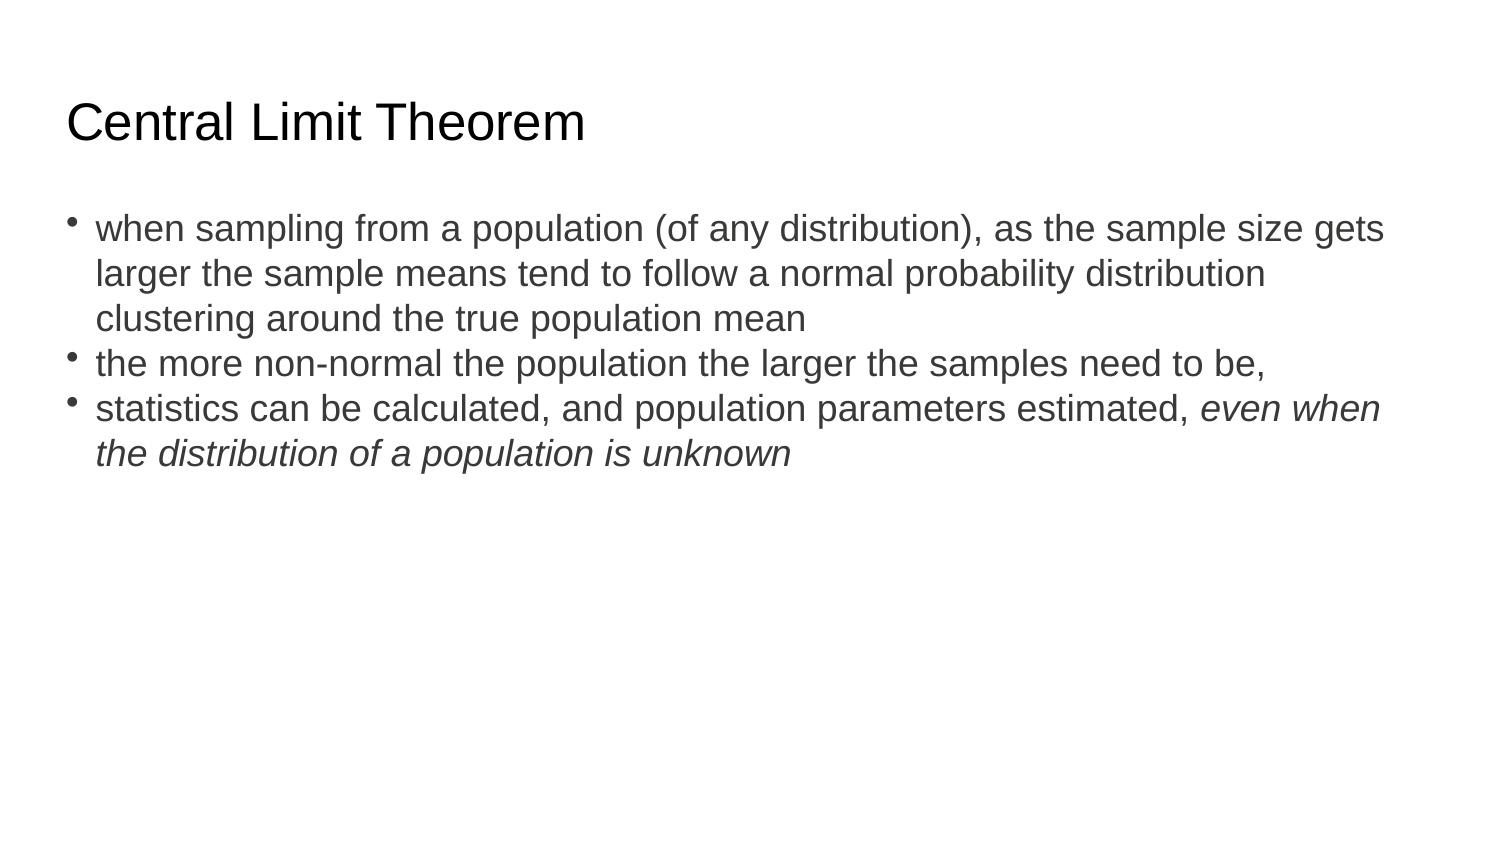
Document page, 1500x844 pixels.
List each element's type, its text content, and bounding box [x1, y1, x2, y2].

title Central Limit Theorem [50, 72, 1450, 168]
list when sampling from a population (of any distribution), as the sample size gets larger the sample means tend to follow a normal probability distribution clustering around the true population mean the more non-normal the population the larger the samples need to be, statistics can be calculated, and population parameters estimated, even when the distribution of a population is unknown [50, 188, 1450, 750]
